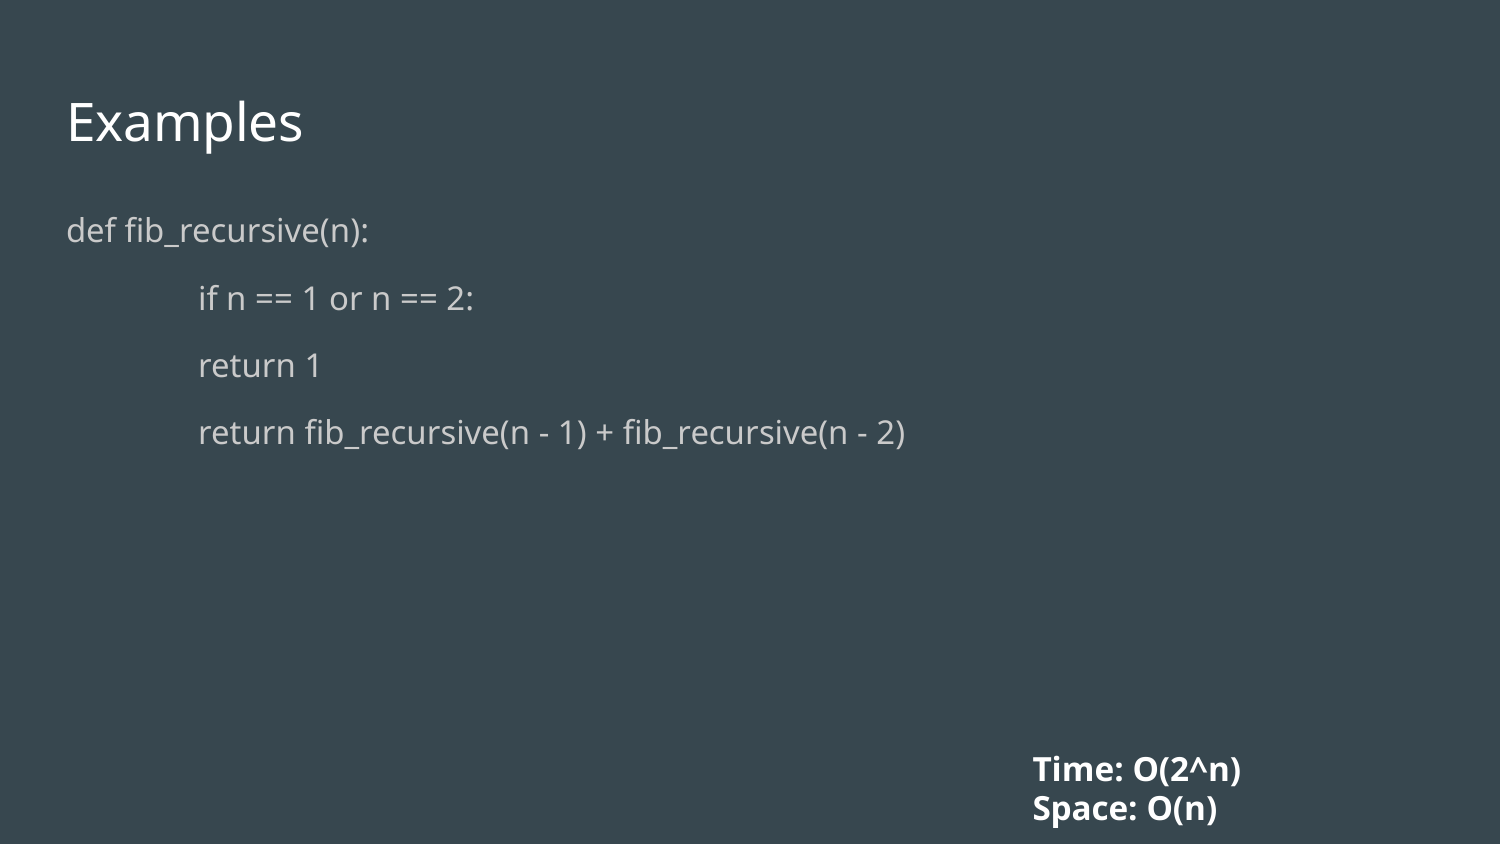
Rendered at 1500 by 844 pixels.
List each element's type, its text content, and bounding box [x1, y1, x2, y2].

title Examples [51, 72, 1449, 167]
list def fib_recursive(n): if n == 1 or n == 2: return 1 return fib_recursive(n - 1) + fib_recursive(n - 2) [51, 189, 924, 509]
text_box Time: O(2^n) Space: O(n) [1017, 732, 1500, 843]
